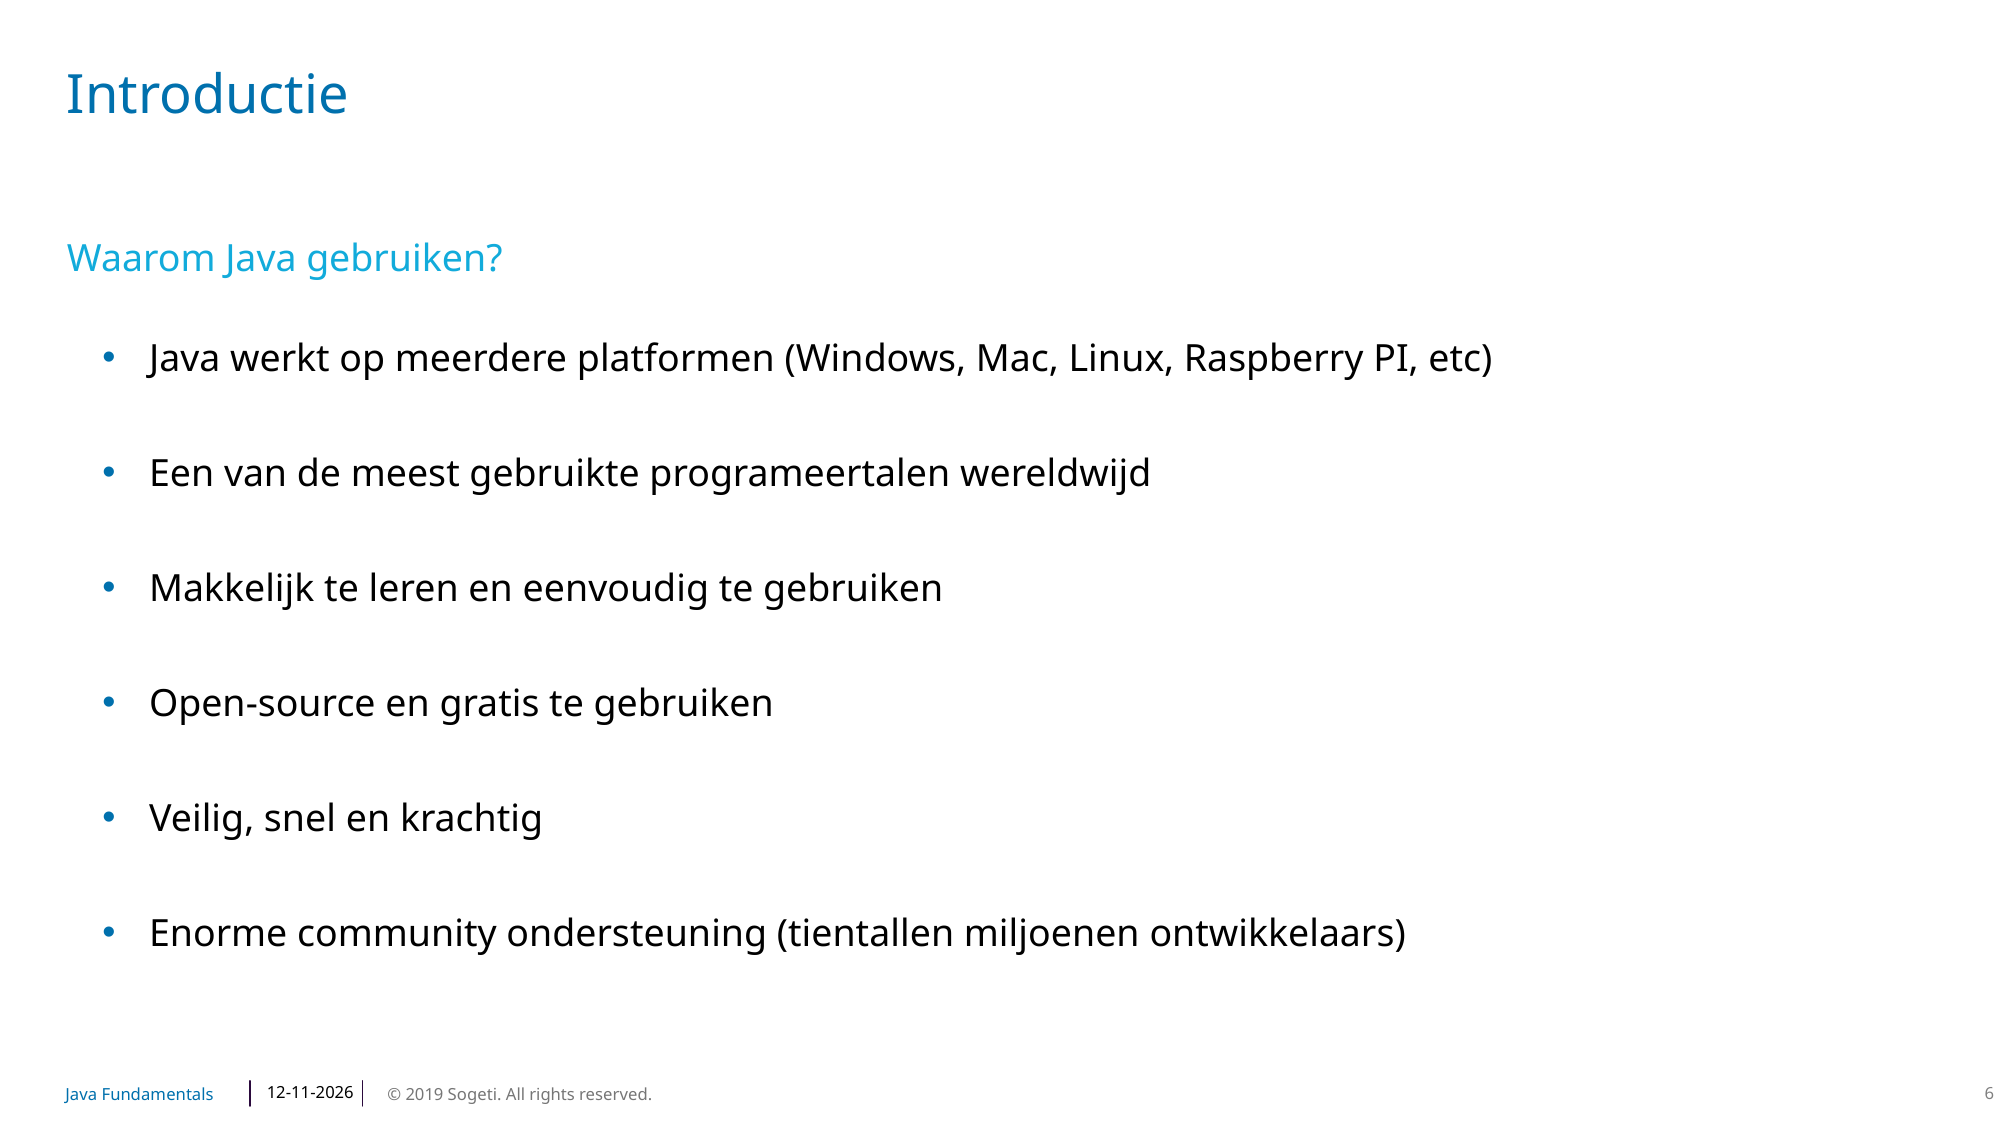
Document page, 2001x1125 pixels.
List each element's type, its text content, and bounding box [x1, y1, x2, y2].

list Waarom Java gebruiken? [66, 233, 1863, 313]
title Introductie [66, 66, 1863, 209]
list Java werkt op meerdere platformen (Windows, Mac, Linux, Raspberry PI, etc) Een van de meest gebruikte programeertalen wereldwijd Makkelijk te leren en eenvoudig te gebruiken Open-source en gratis te gebruiken Veilig, snel en krachtig Enorme community ondersteuning (tientallen miljoenen ontwikkelaars) [102, 333, 1898, 1030]
